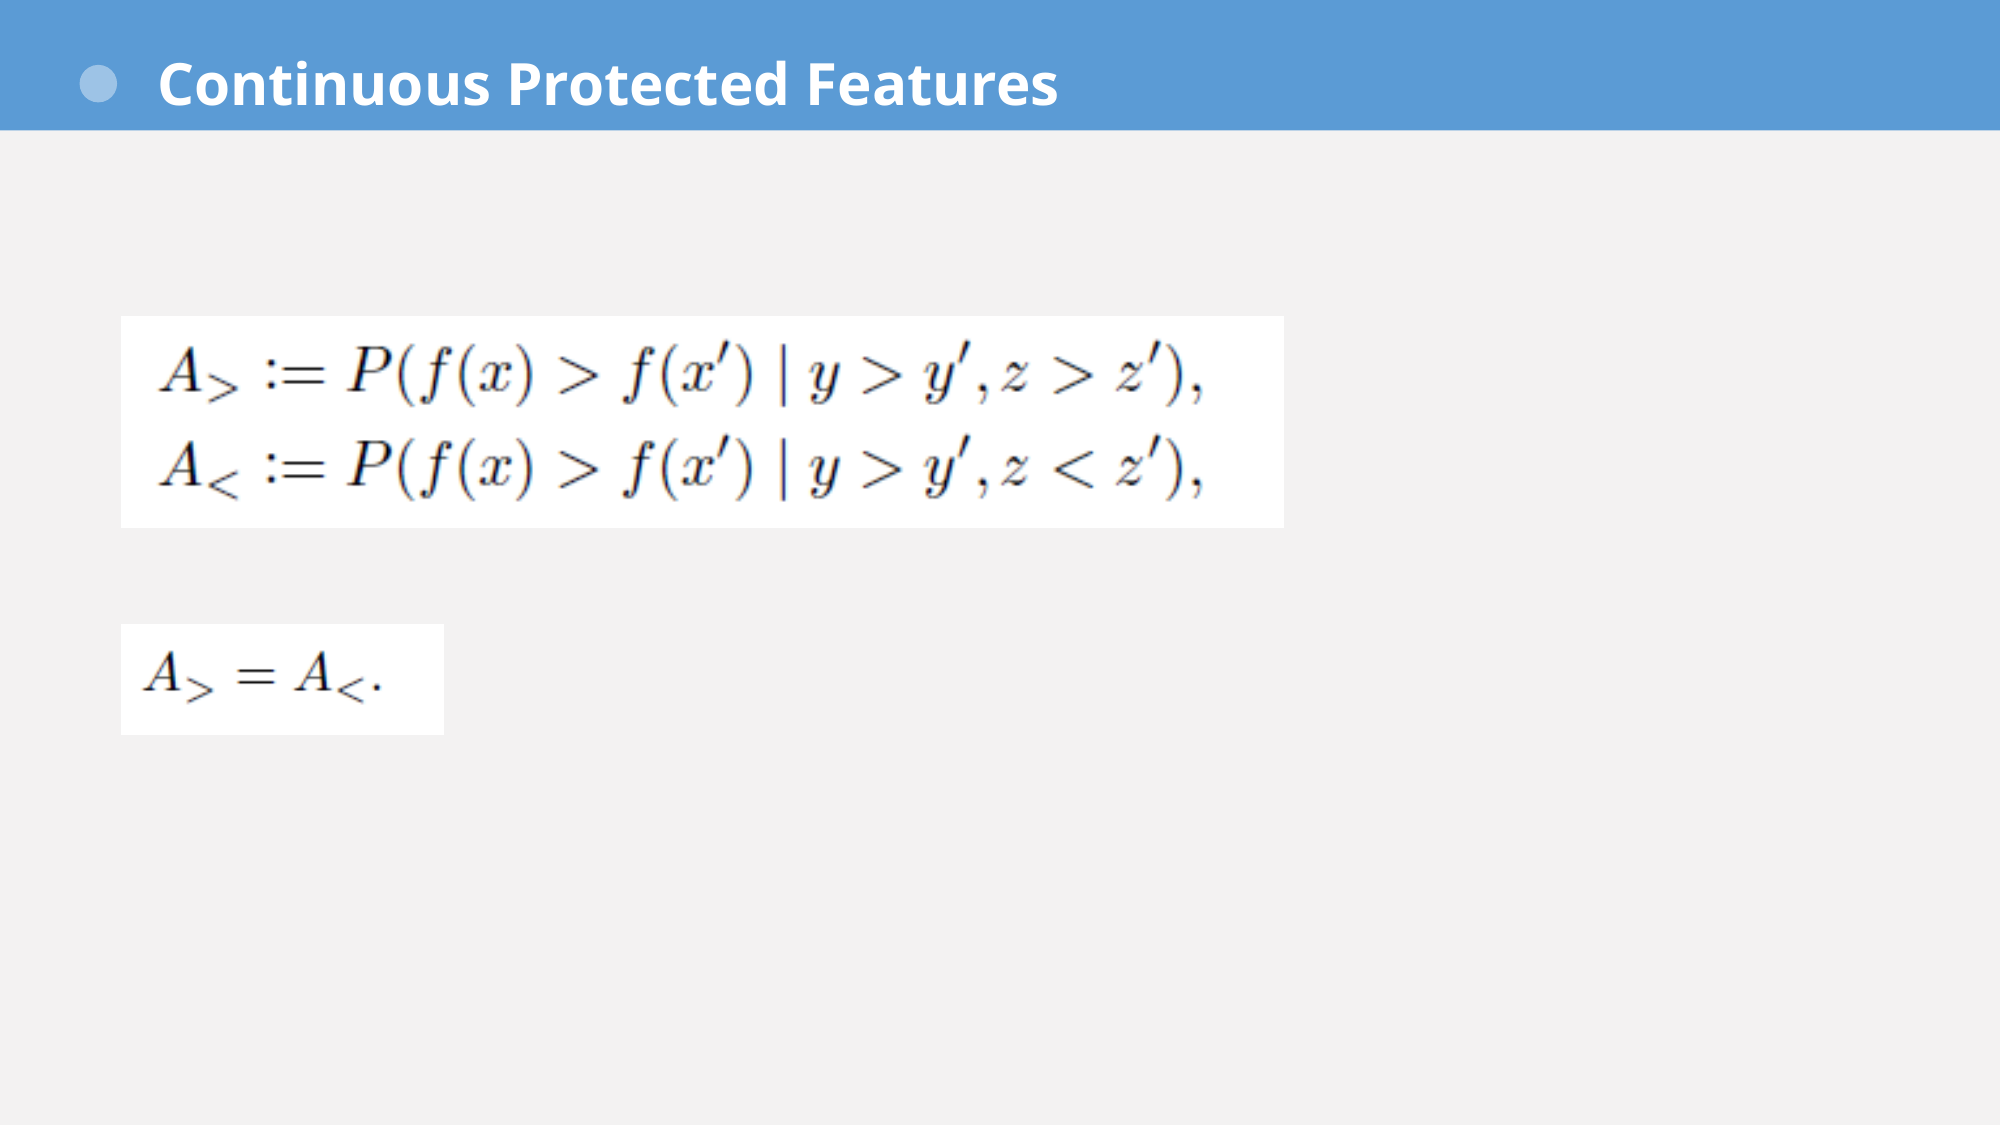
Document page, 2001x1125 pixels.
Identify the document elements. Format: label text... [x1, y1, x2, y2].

title Continuous Protected Features [138, 55, 1712, 119]
picture [121, 624, 444, 735]
picture [121, 316, 1284, 528]
text_box [138, 159, 1988, 656]
